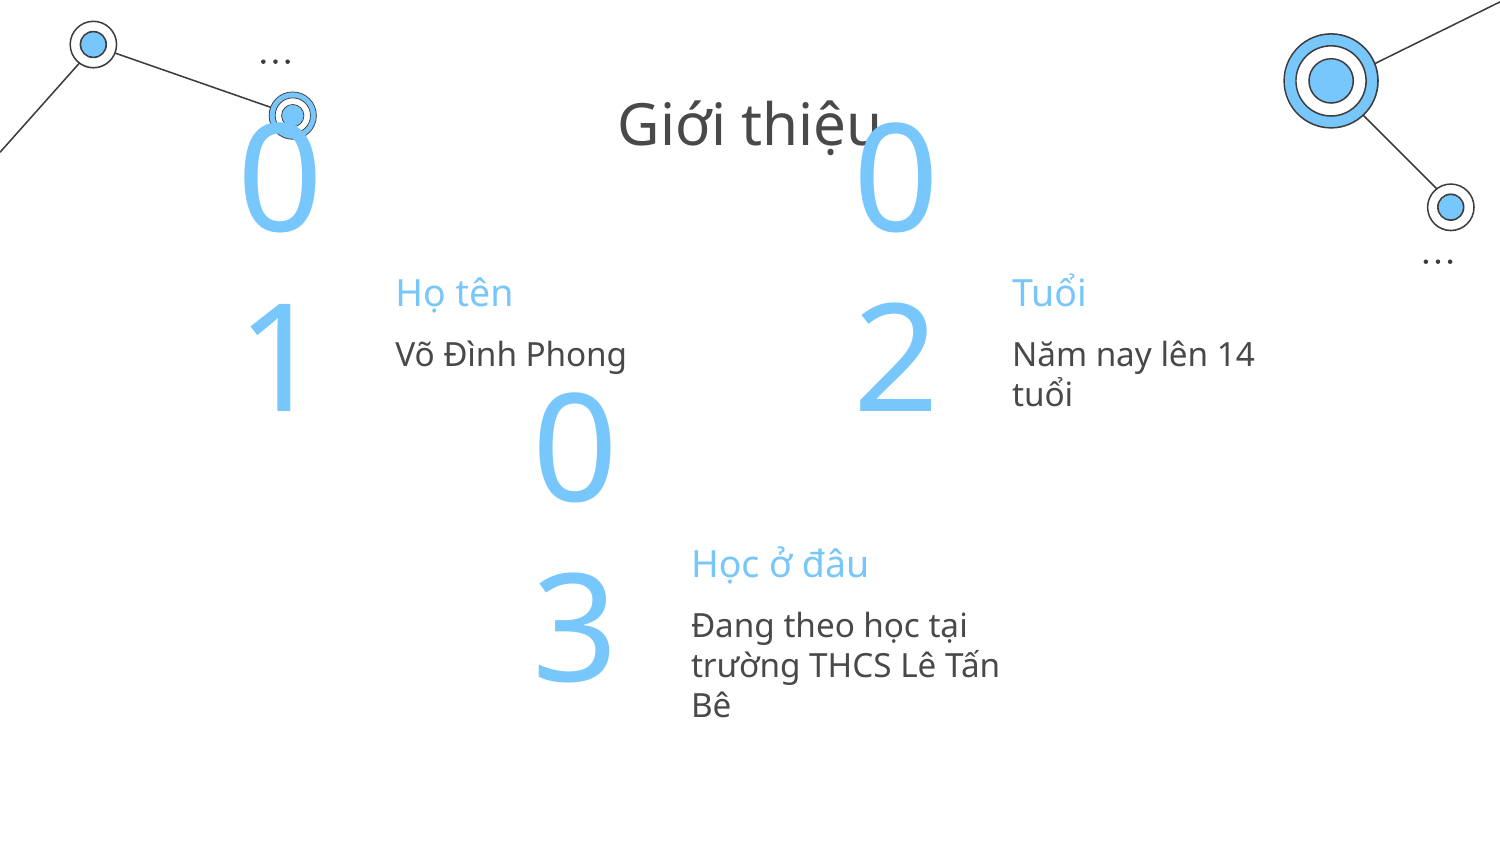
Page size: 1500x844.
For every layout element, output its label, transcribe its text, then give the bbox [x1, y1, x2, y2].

text_box 02 [800, 278, 994, 456]
subtitle Võ Đình Phong [380, 318, 700, 443]
subtitle Họ tên [380, 253, 700, 316]
subtitle Tuổi [997, 253, 1317, 316]
text_box 01 [184, 278, 378, 456]
subtitle Học ở đâu [676, 525, 996, 587]
title Giới thiệu [257, 72, 1243, 171]
subtitle Đang theo học tại trường THCS Lê Tấn Bê [676, 589, 1033, 714]
subtitle Năm nay lên 14 tuổi [997, 318, 1317, 443]
text_box 03 [478, 550, 673, 727]
